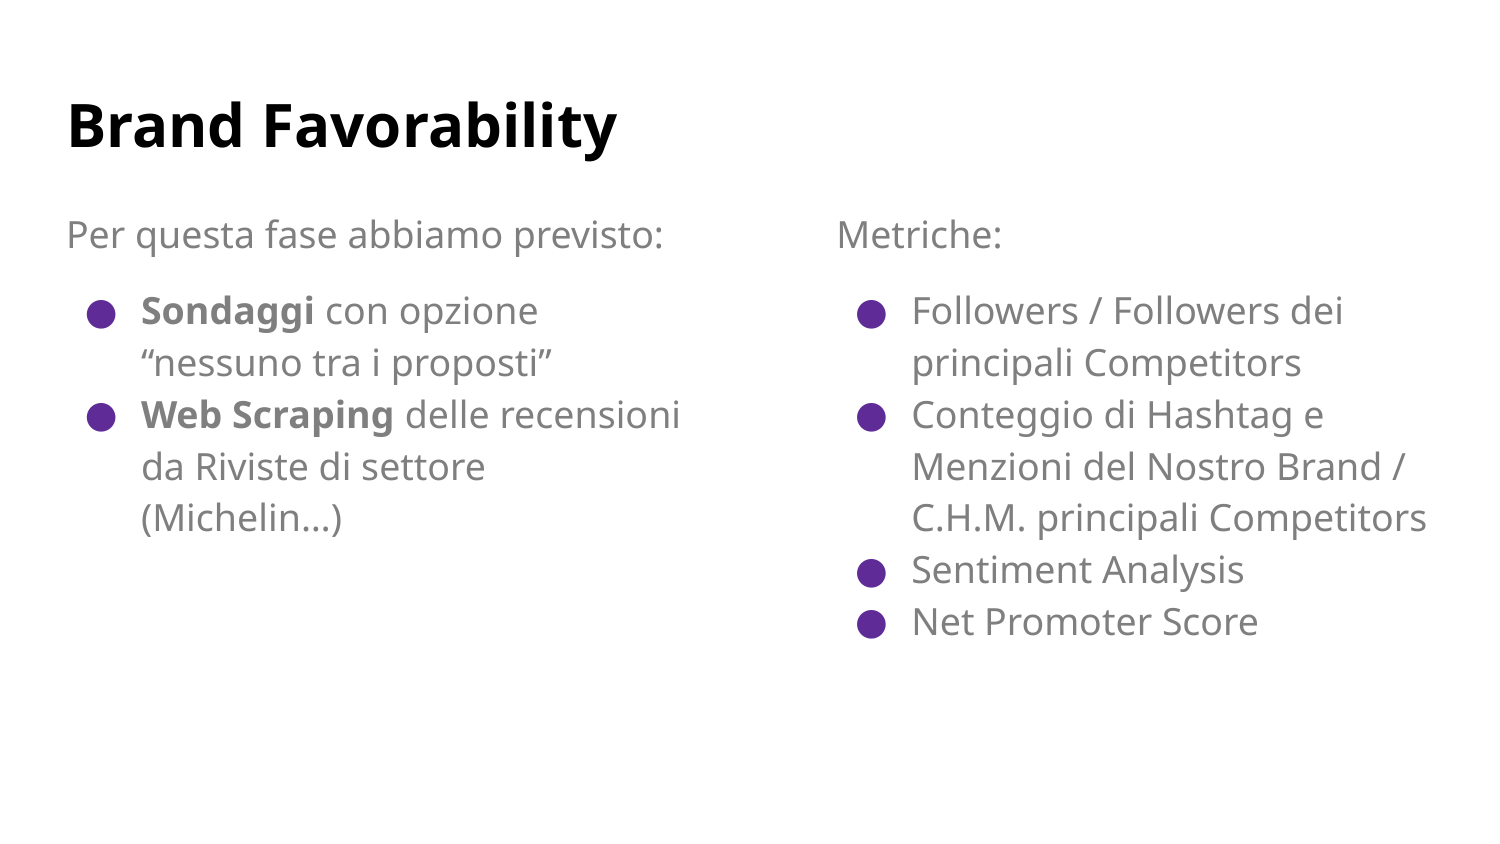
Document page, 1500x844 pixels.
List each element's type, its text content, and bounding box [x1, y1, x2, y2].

title Brand Favorability [51, 72, 1449, 176]
list Metriche: Followers / Followers dei principali Competitors Conteggio di Hashtag e Menzioni del Nostro Brand / C.H.M. principali Competitors Sentiment Analysis Net Promoter Score [821, 189, 1475, 802]
list Per questa fase abbiamo previsto: Sondaggi con opzione “nessuno tra i proposti” Web Scraping delle recensioni da Riviste di settore (Michelin…) [51, 189, 705, 802]
